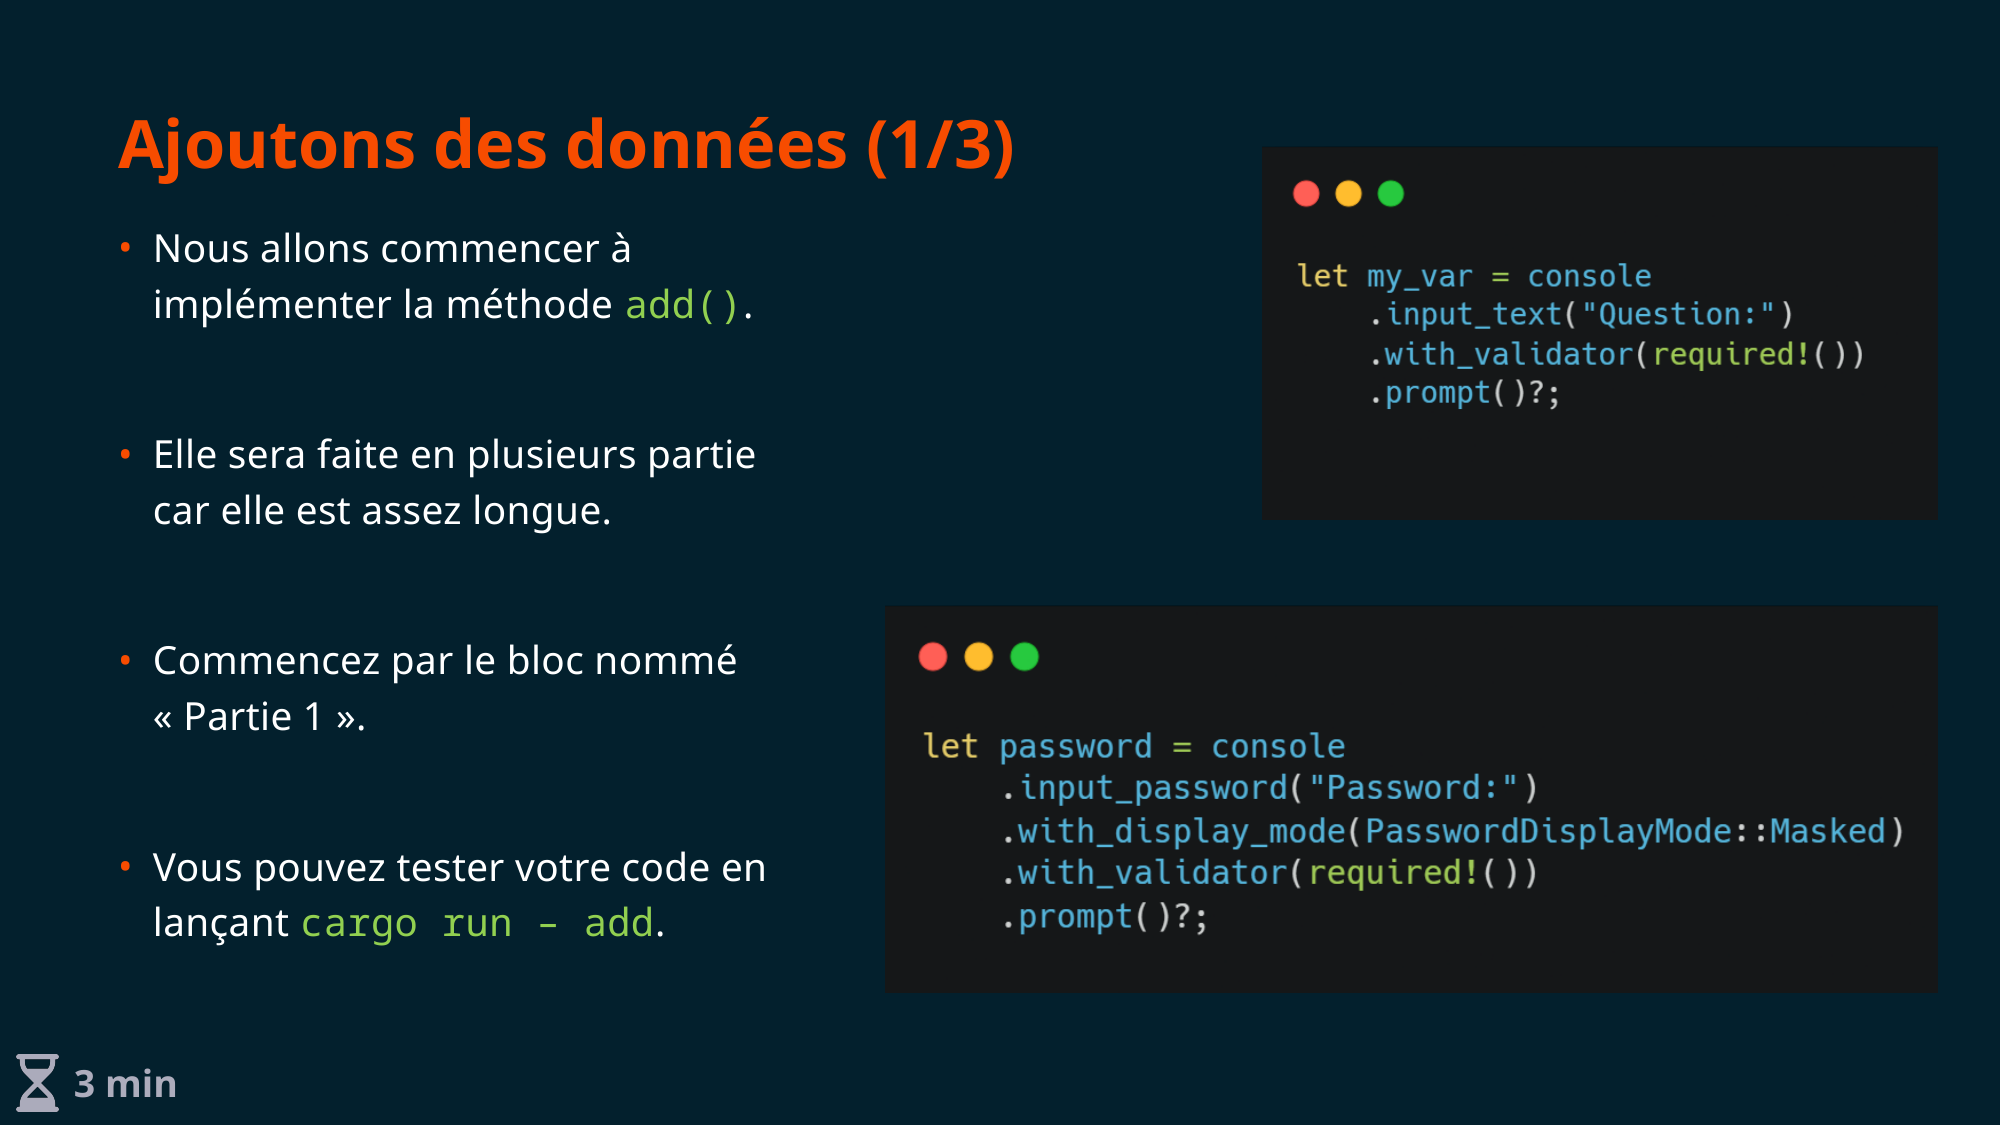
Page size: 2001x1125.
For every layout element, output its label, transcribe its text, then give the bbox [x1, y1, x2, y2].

picture [1262, 146, 1938, 520]
text_box 3 min [59, 1052, 234, 1113]
list Nous allons commencer à implémenter la méthode add(). Elle sera faite en plusieurs partie car elle est assez longue. Commencez par le bloc nommé « Partie 1 ». Vous pouvez tester votre code en lançant cargo run – add. [118, 214, 803, 947]
title Ajoutons des données (1/3) [118, 101, 1878, 206]
picture [885, 605, 1938, 993]
picture [15, 1054, 59, 1112]
